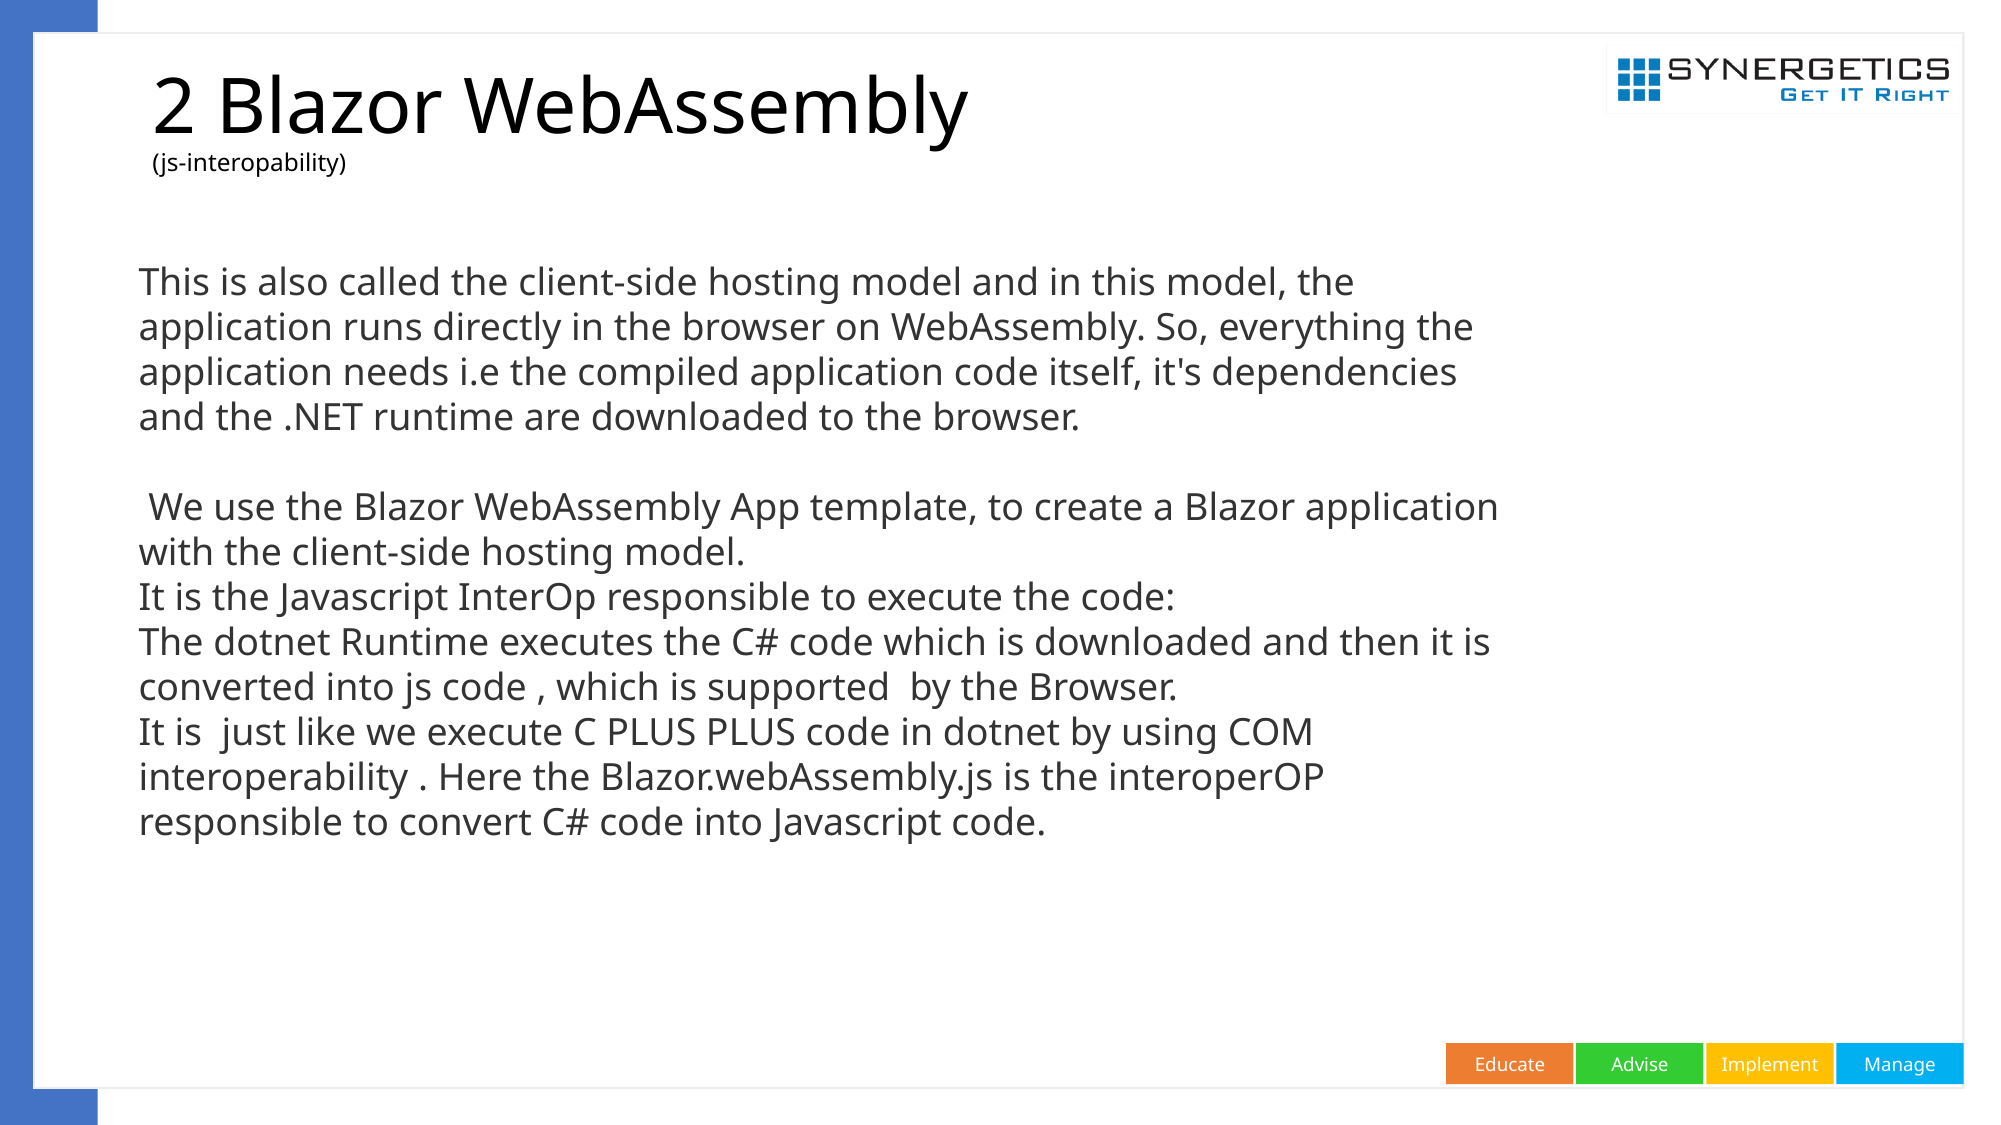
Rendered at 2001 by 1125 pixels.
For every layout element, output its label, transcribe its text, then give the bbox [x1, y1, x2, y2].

text_box This is also called the client-side hosting model and in this model, the application runs directly in the browser on WebAssembly. So, everything the application needs i.e the compiled application code itself, it's dependencies and the .NET runtime are downloaded to the browser. We use the Blazor WebAssembly App template, to create a Blazor application with the client-side hosting model. It is the Javascript InterOp responsible to execute the code: The dotnet Runtime executes the C# code which is downloaded and then it is converted into js code , which is supported by the Browser. It is just like we execute C PLUS PLUS code in dotnet by using COM interoperability . Here the Blazor.webAssembly.js is the interoperOP responsible to convert C# code into Javascript code. [123, 250, 1520, 896]
title 2 Blazor WebAssembly (js-interopability) [137, 59, 1863, 278]
picture [1606, 45, 1960, 114]
